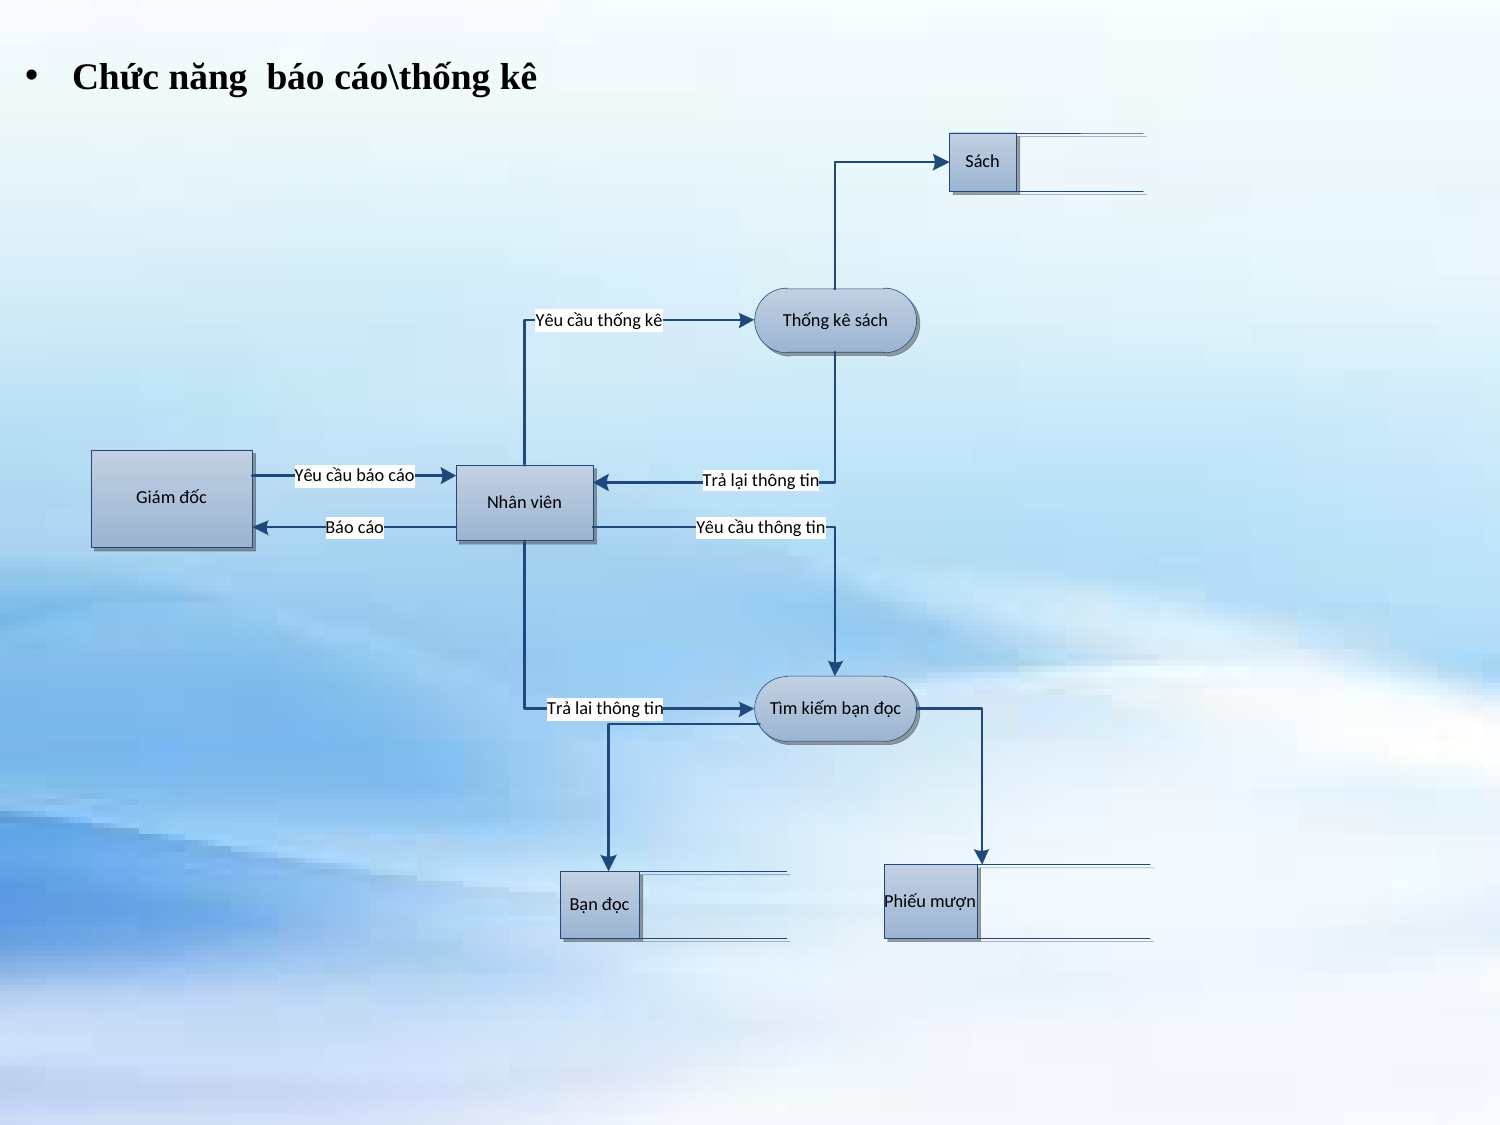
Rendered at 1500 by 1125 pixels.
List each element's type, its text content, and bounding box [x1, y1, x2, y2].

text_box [87, 129, 1157, 946]
text_box Chức năng báo cáo\thống kê [10, 44, 744, 150]
picture [0, 1, 1500, 1125]
